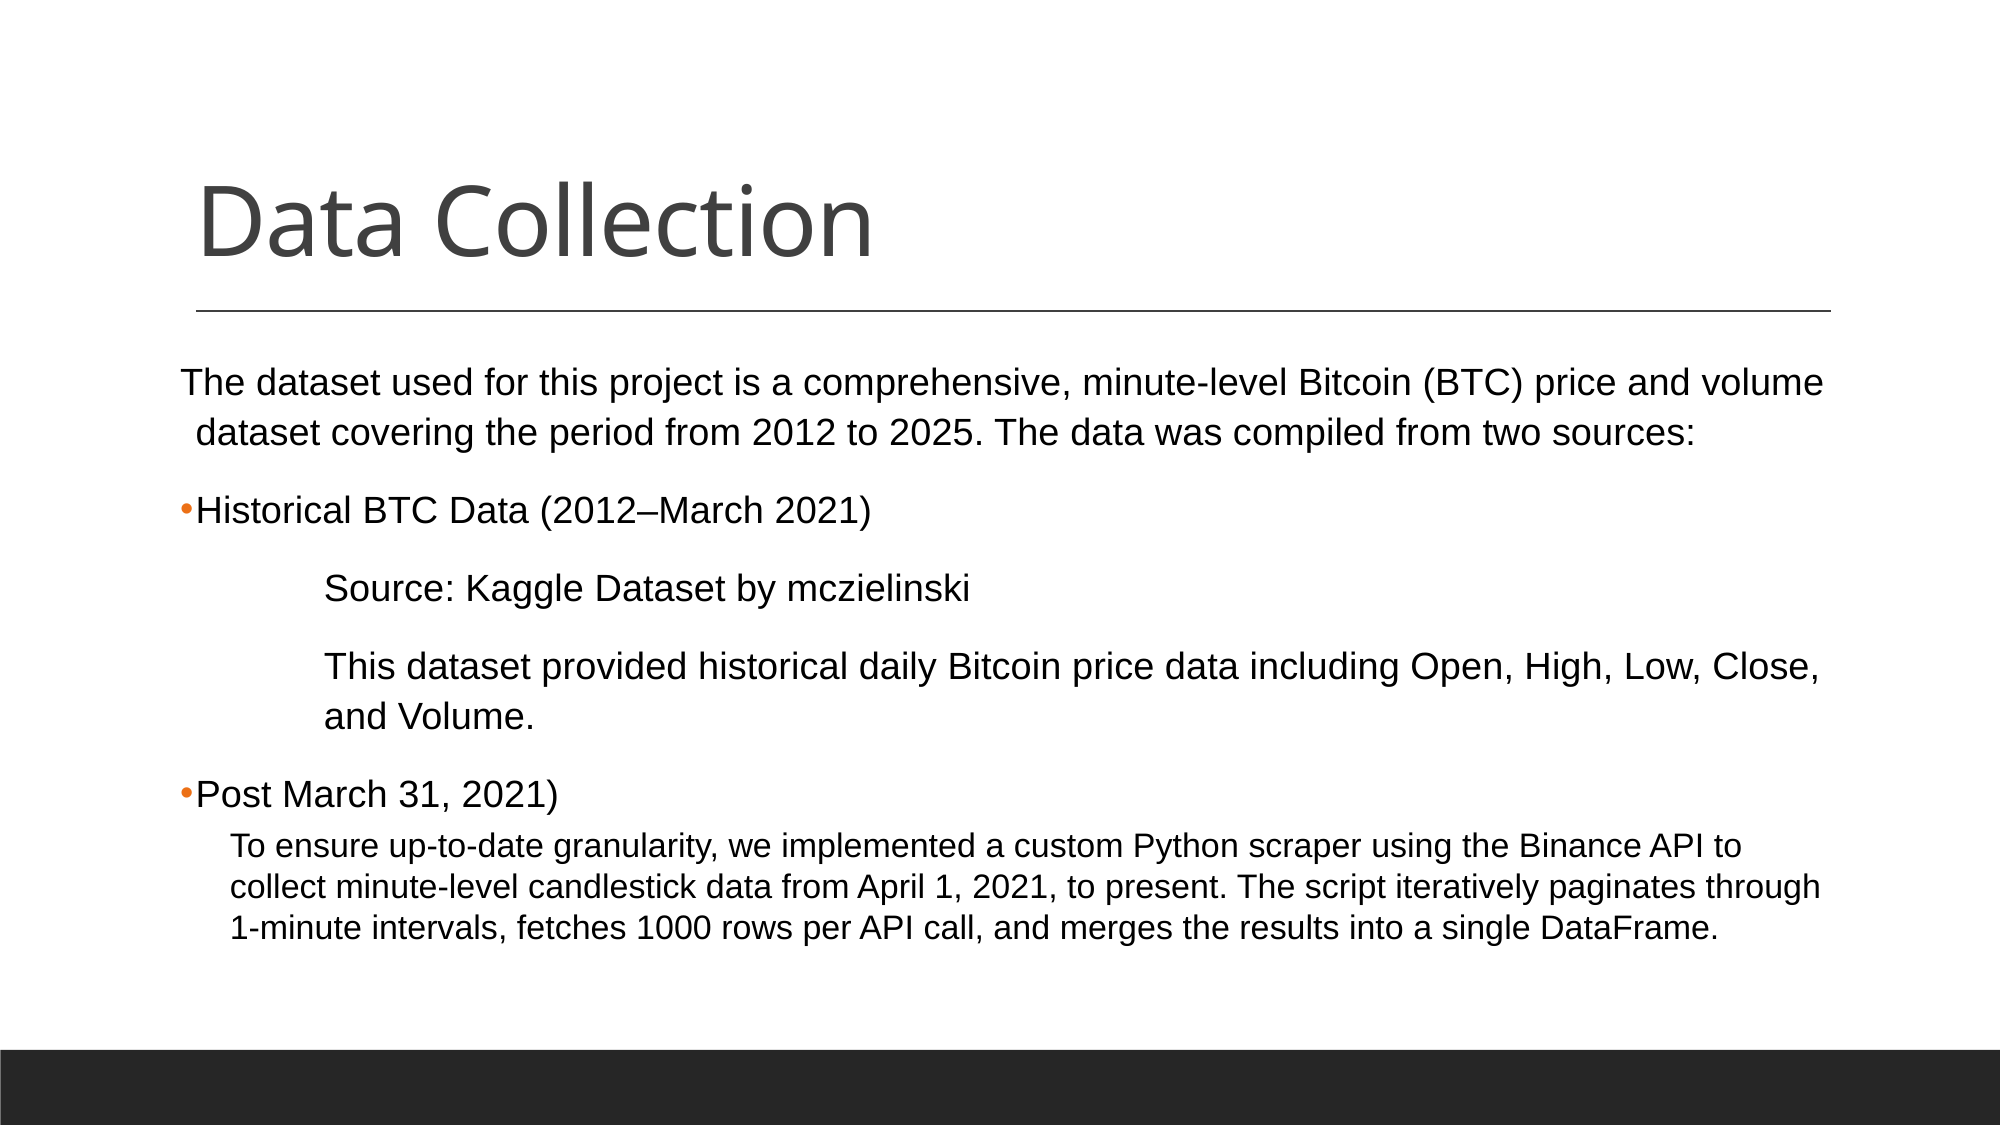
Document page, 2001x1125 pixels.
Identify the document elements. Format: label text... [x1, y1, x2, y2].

title Data Collection [180, 47, 1830, 285]
list The dataset used for this project is a comprehensive, minute-level Bitcoin (BTC) price and volume dataset covering the period from 2012 to 2025. The data was compiled from two sources: Historical BTC Data (2012–March 2021) Source: Kaggle Dataset by mczielinski This dataset provided historical daily Bitcoin price data including Open, High, Low, Close, and Volume. Post March 31, 2021) To ensure up-to-date granularity, we implemented a custom Python scraper using the Binance API to collect minute-level candlestick data from April 1, 2021, to present. The script iteratively paginates through 1-minute intervals, fetches 1000 rows per API call, and merges the results into a single DataFrame. [180, 345, 1830, 963]
